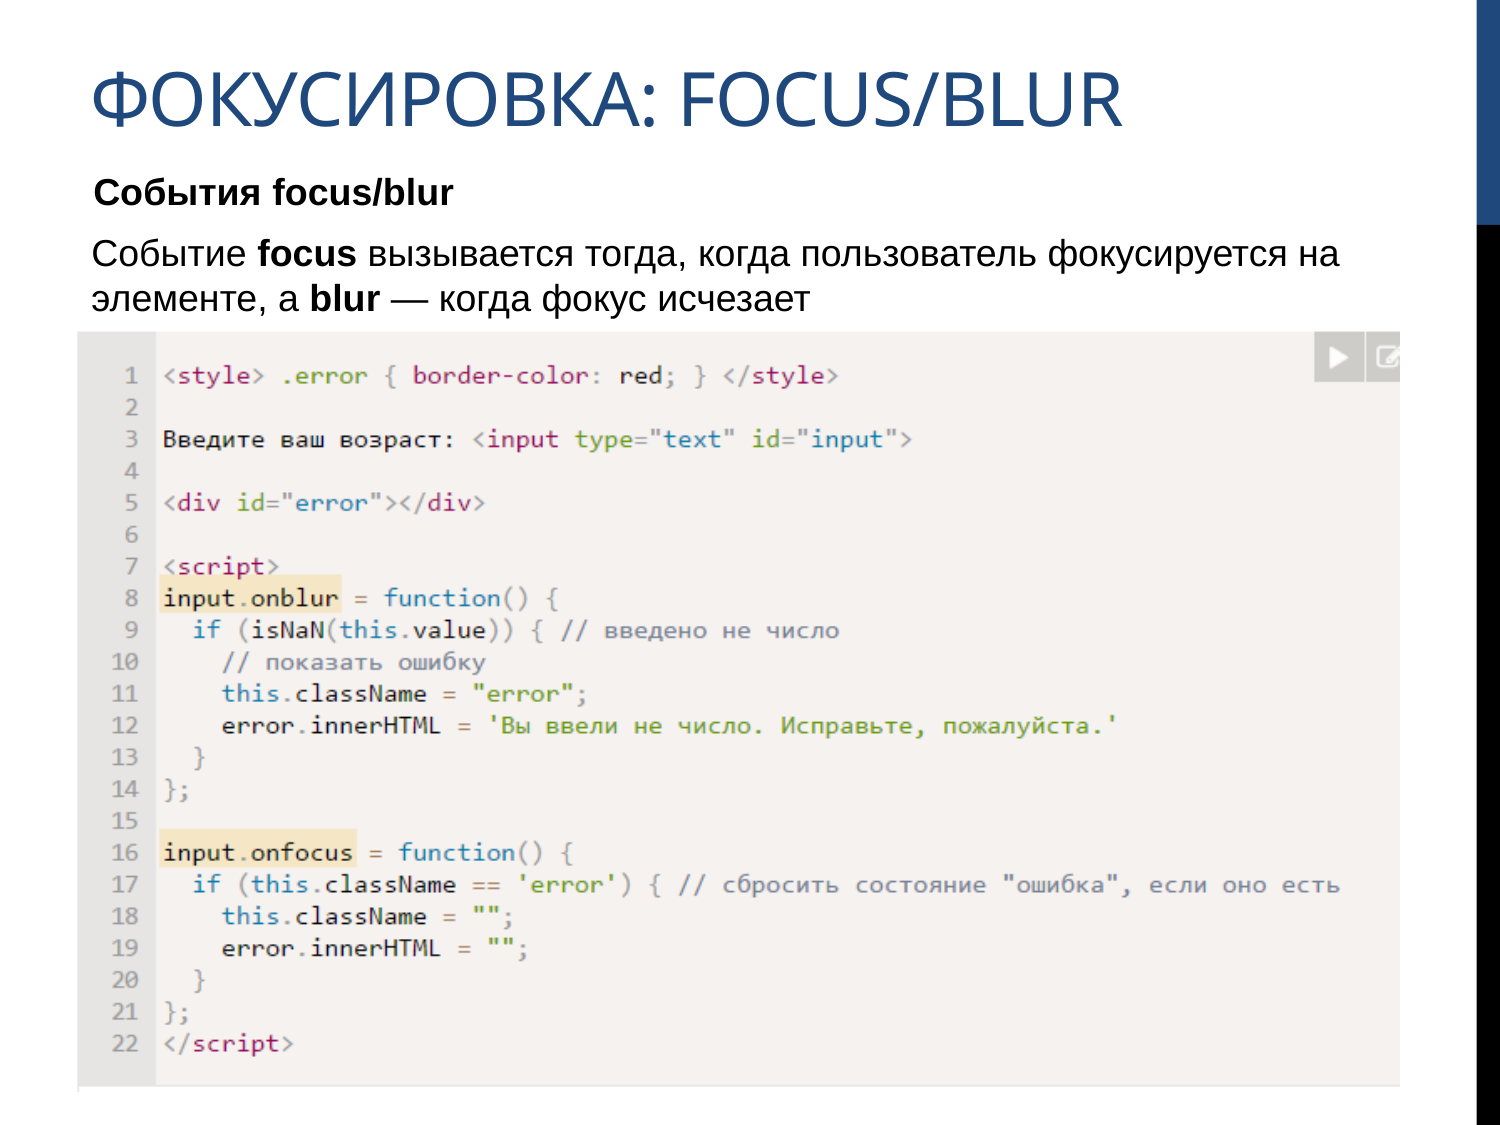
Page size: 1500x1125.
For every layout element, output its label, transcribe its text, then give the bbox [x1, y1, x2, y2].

text_box Событие focus вызывается тогда, когда пользователь фокусируется на элементе, а blur — когда фокус исчезает [76, 221, 1447, 327]
picture [76, 326, 1401, 1093]
title Фокусировка: focus/blur [75, 25, 1436, 149]
text_box События focus/blur [78, 160, 469, 221]
